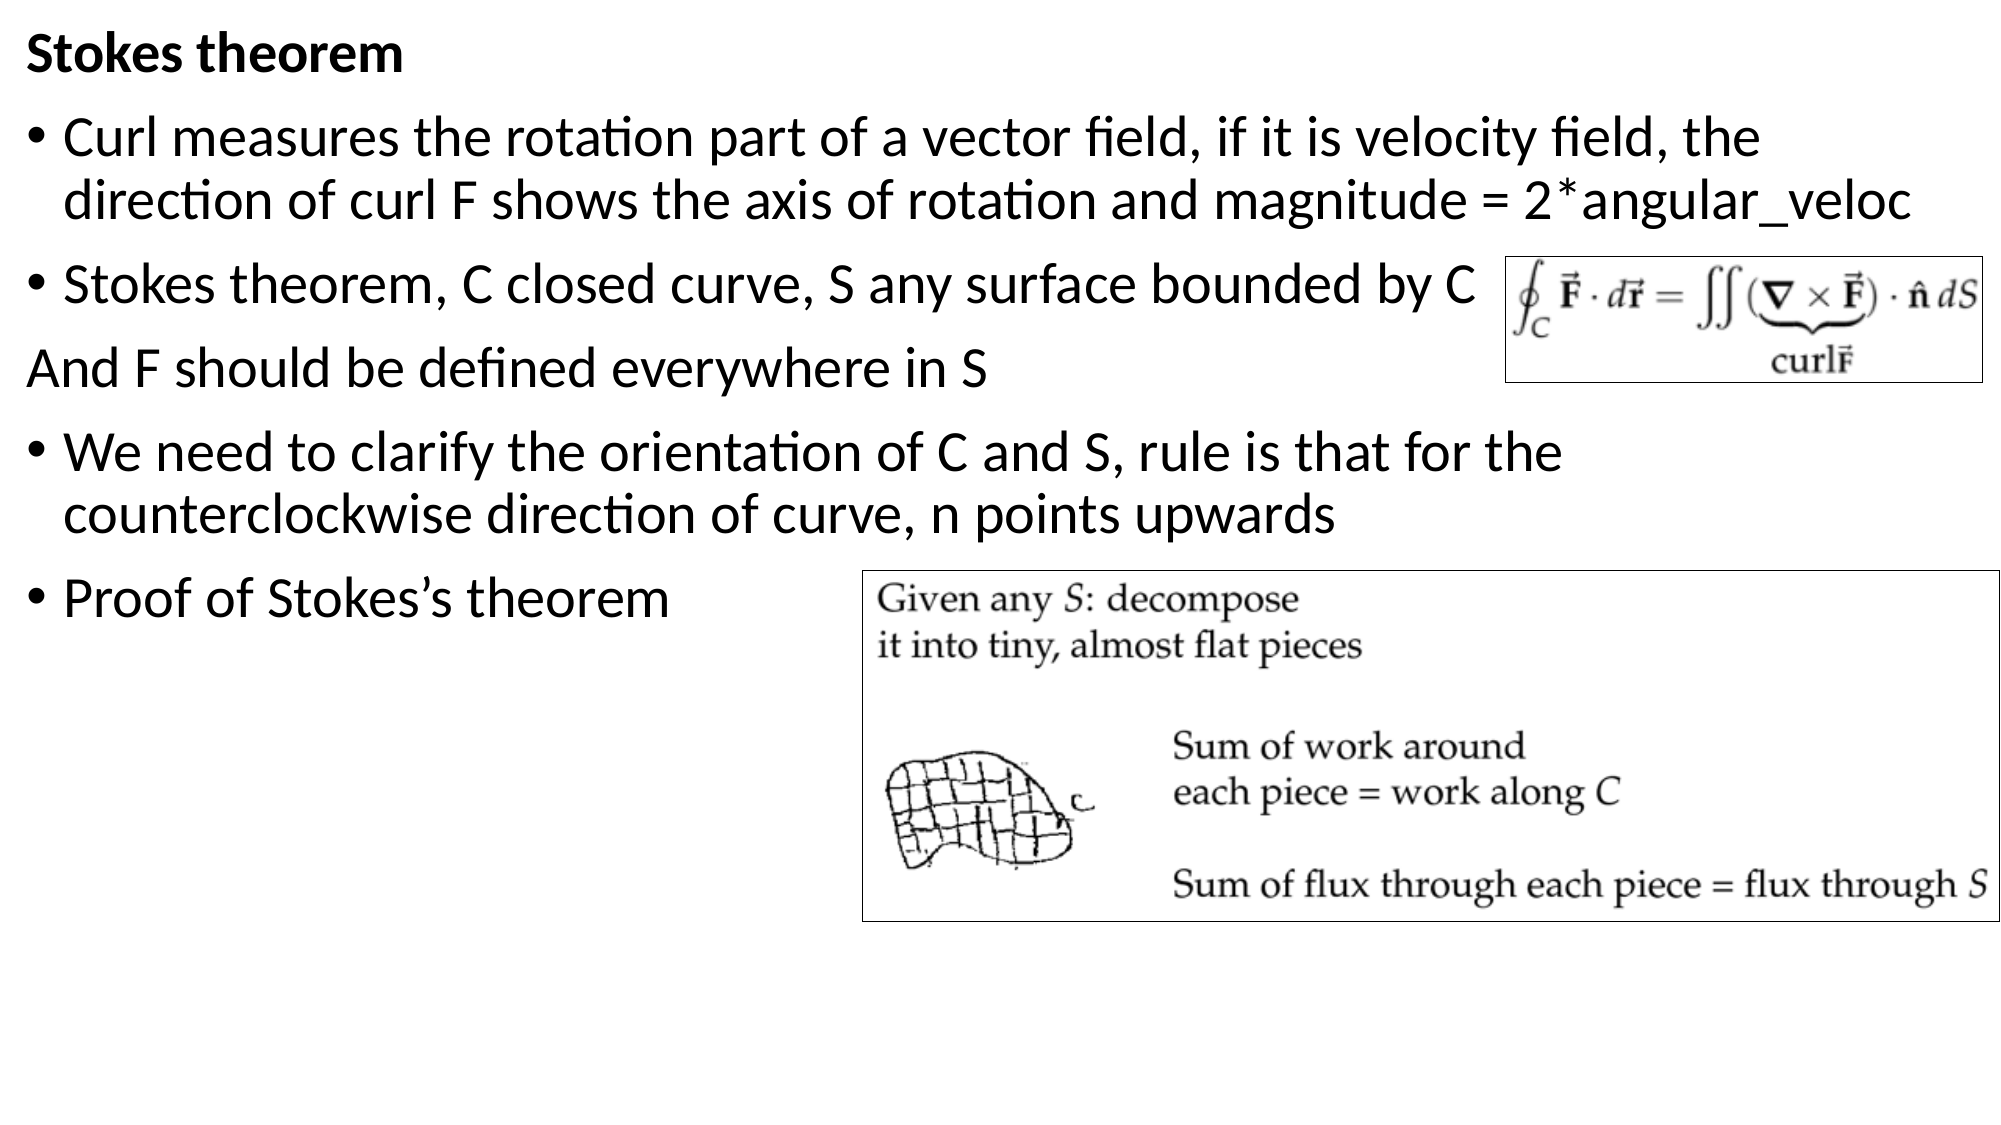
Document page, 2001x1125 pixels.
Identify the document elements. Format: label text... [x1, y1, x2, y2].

list Stokes theorem Curl measures the rotation part of a vector field, if it is velocity field, the direction of curl F shows the axis of rotation and magnitude = 2*angular_veloc Stokes theorem, C closed curve, S any surface bounded by C And F should be defined everywhere in S We need to clarify the orientation of C and S, rule is that for the counterclockwise direction of curve, n points upwards Proof of Stokes’s theorem [11, 15, 1939, 1080]
picture [1505, 256, 1983, 383]
picture [862, 570, 2000, 923]
